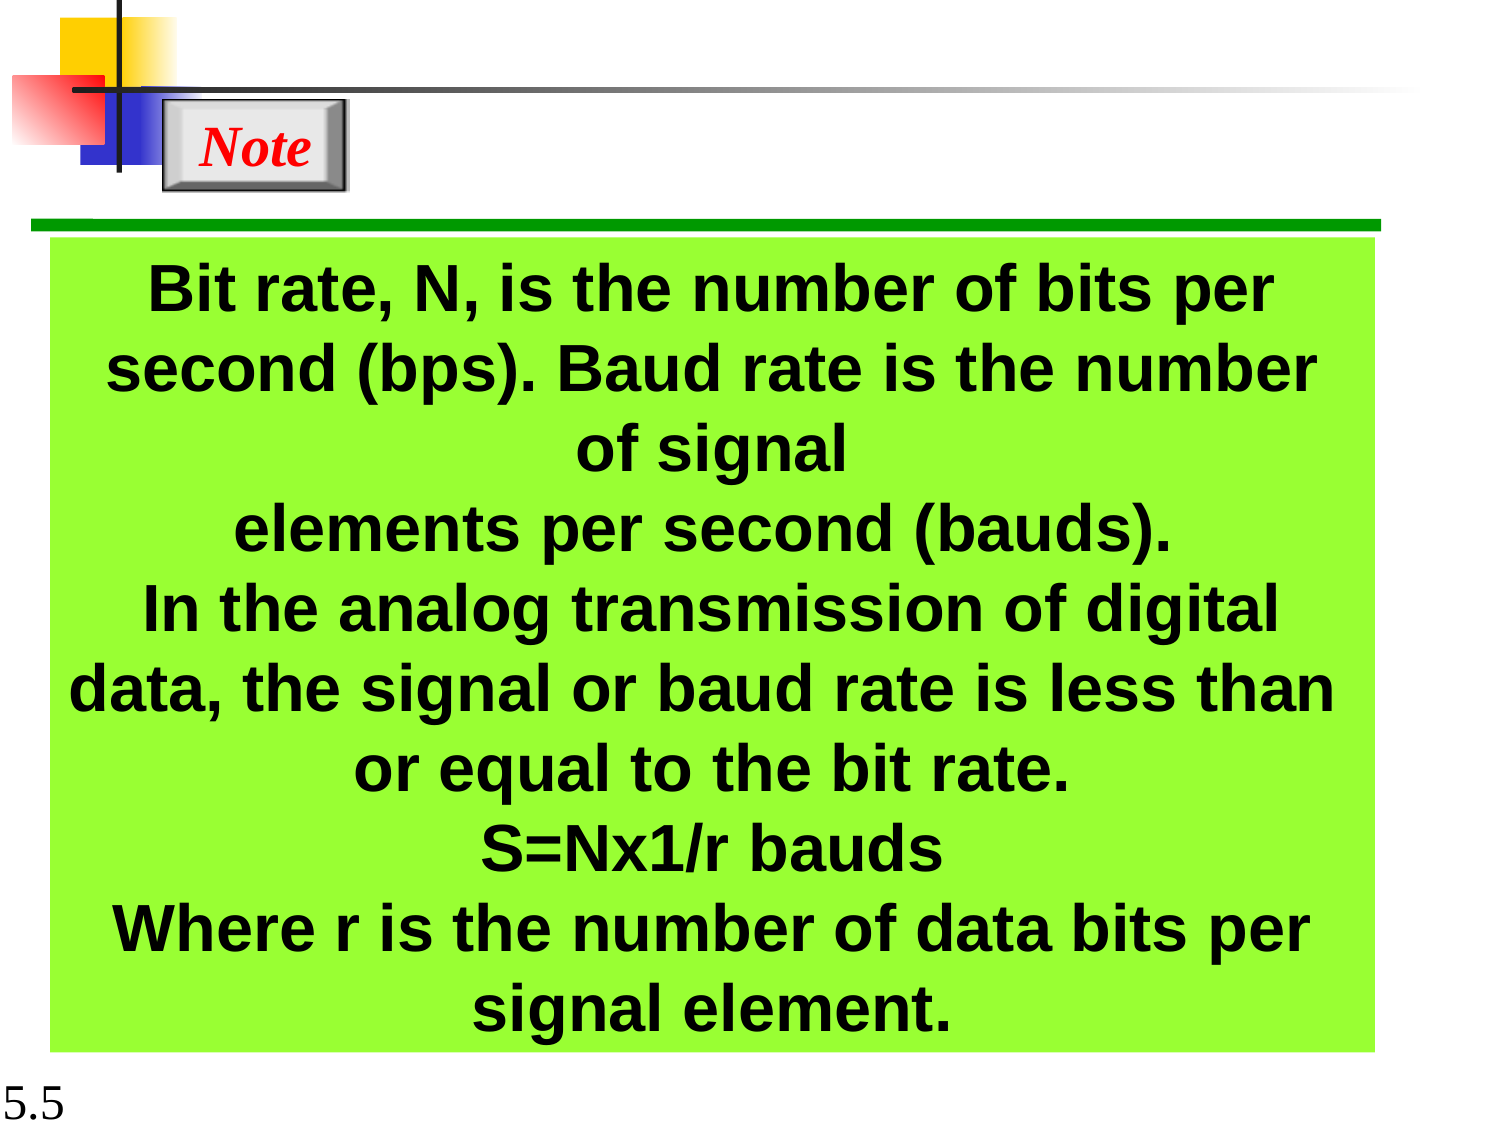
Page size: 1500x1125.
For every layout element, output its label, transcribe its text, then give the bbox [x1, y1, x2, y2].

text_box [162, 99, 350, 193]
text_box [116, 93, 122, 173]
text_box Bit rate, N, is the number of bits per second (bps). Baud rate is the number of signal elements per second (bauds). In the analog transmission of digital data, the signal or baud rate is less than or equal to the bit rate. S=Nx1/r bauds Where r is the number of data bits per signal element. [50, 237, 1375, 1053]
text_box [122, 93, 141, 165]
text_box [116, 0, 122, 87]
text_box [60, 17, 116, 86]
text_box [122, 17, 177, 86]
slide_number 5.5 [0, 1062, 300, 1125]
text_box [141, 93, 202, 165]
text_box [80, 93, 116, 165]
text_box [72, 87, 1423, 93]
text_box [12, 75, 105, 145]
